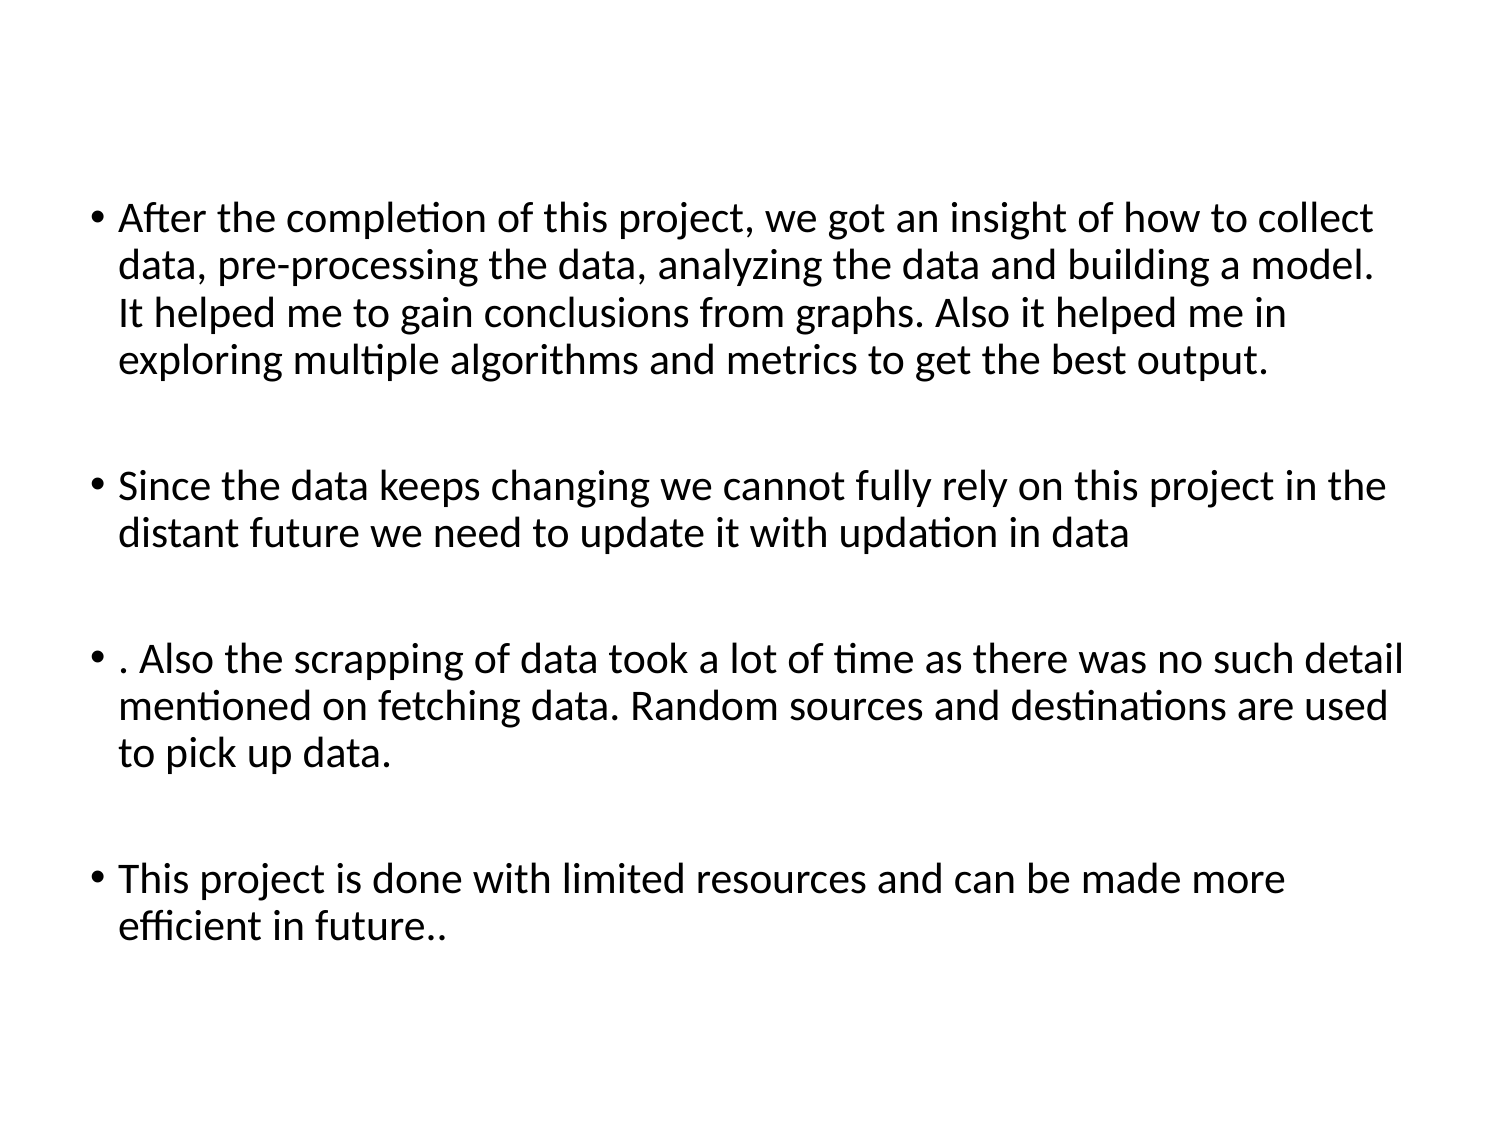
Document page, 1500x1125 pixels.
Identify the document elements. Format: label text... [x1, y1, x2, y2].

list After the completion of this project, we got an insight of how to collect data, pre-processing the data, analyzing the data and building a model. It helped me to gain conclusions from graphs. Also it helped me in exploring multiple algorithms and metrics to get the best output. Since the data keeps changing we cannot fully rely on this project in the distant future we need to update it with updation in data . Also the scrapping of data took a lot of time as there was no such detail mentioned on fetching data. Random sources and destinations are used to pick up data. This project is done with limited resources and can be made more efficient in future.. [75, 187, 1425, 1038]
